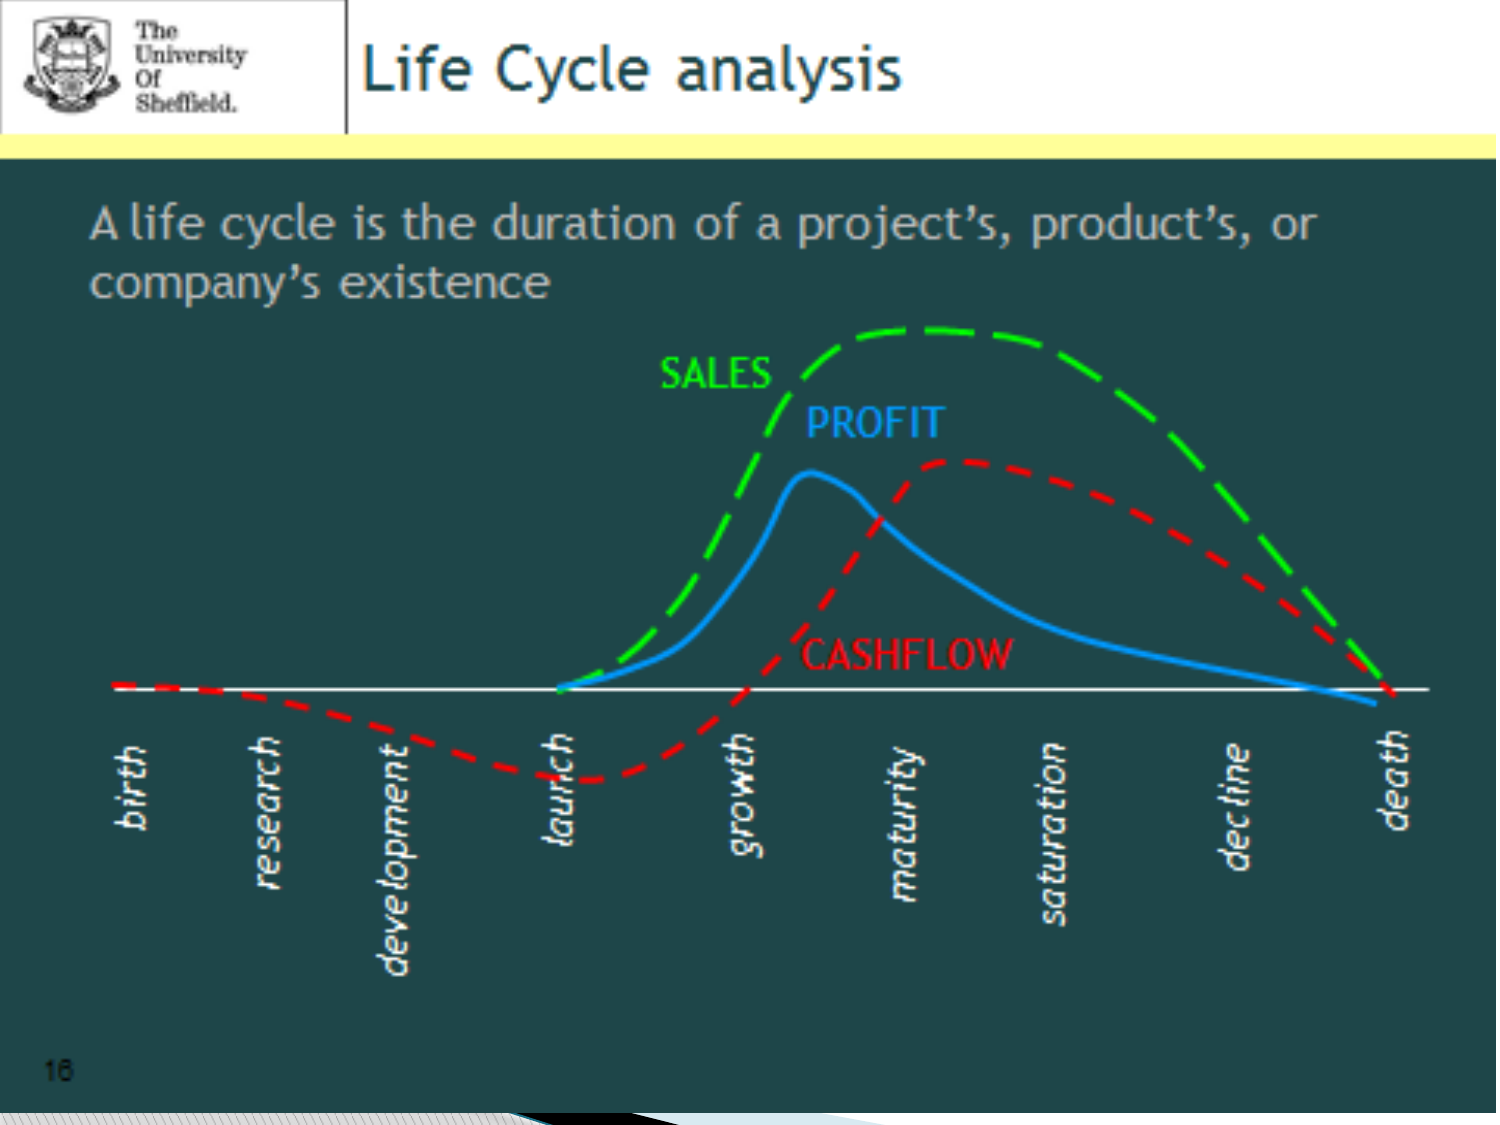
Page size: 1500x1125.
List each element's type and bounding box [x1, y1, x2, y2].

list [0, 0, 1496, 1113]
